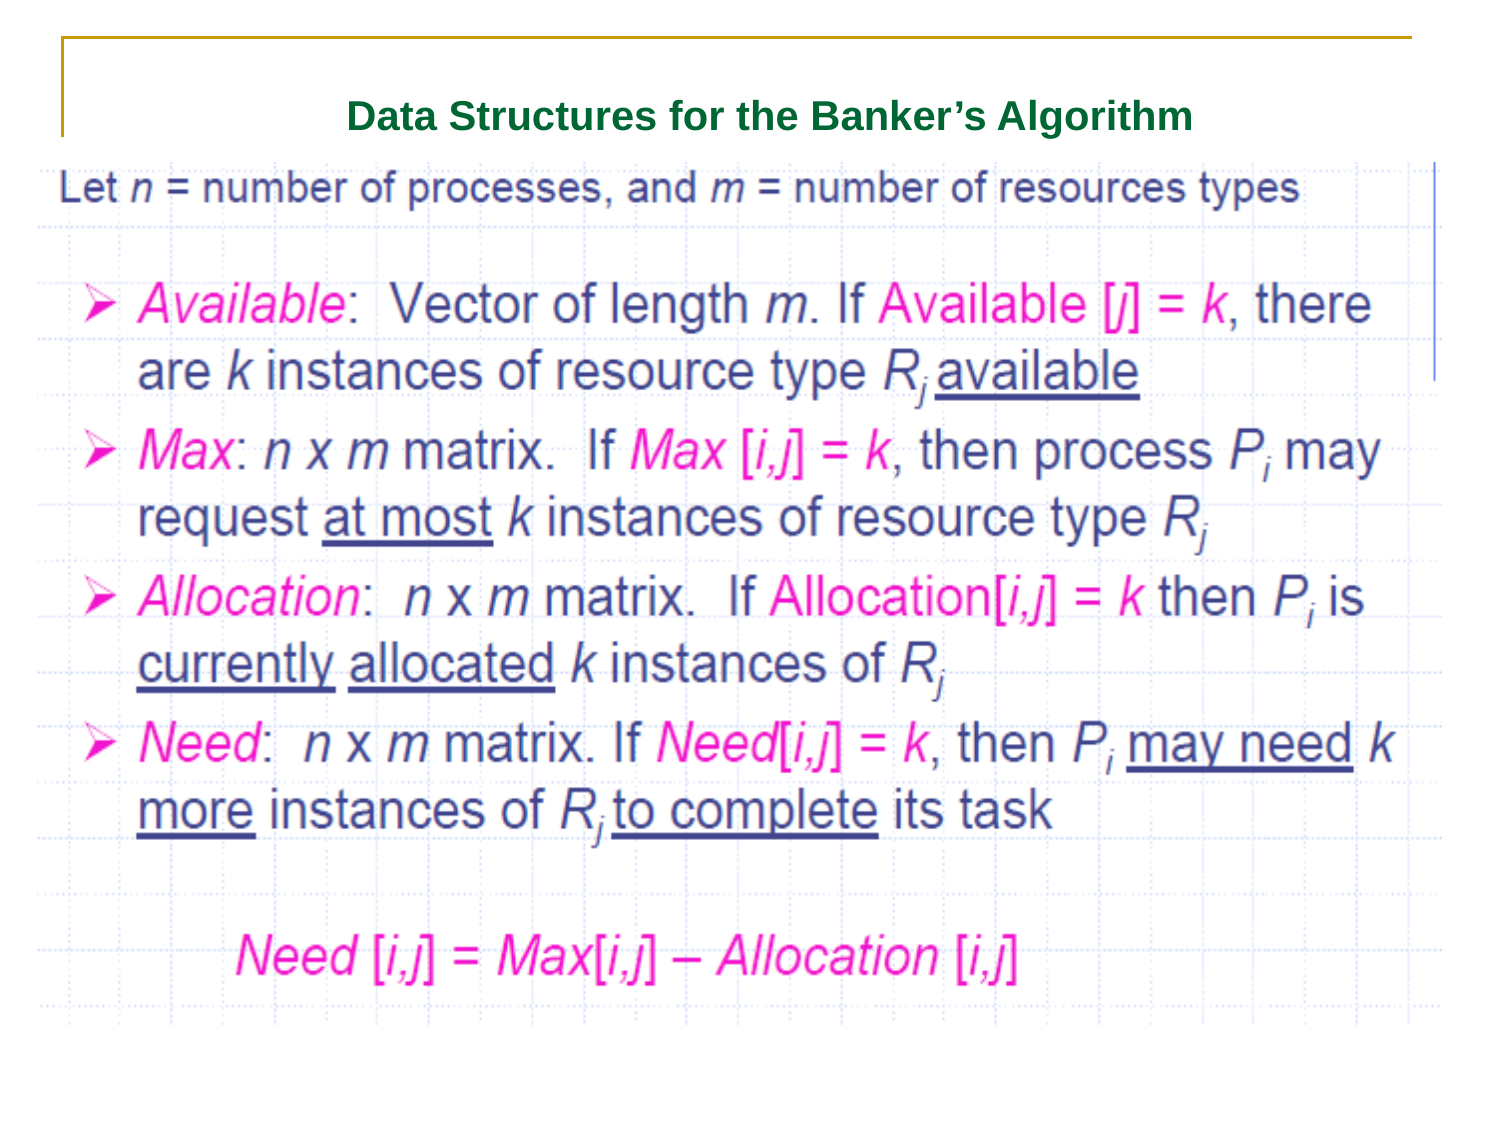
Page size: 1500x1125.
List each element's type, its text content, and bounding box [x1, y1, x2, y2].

picture [37, 162, 1442, 1025]
text_box Data Structures for the Banker’s Algorithm [145, 77, 1407, 147]
